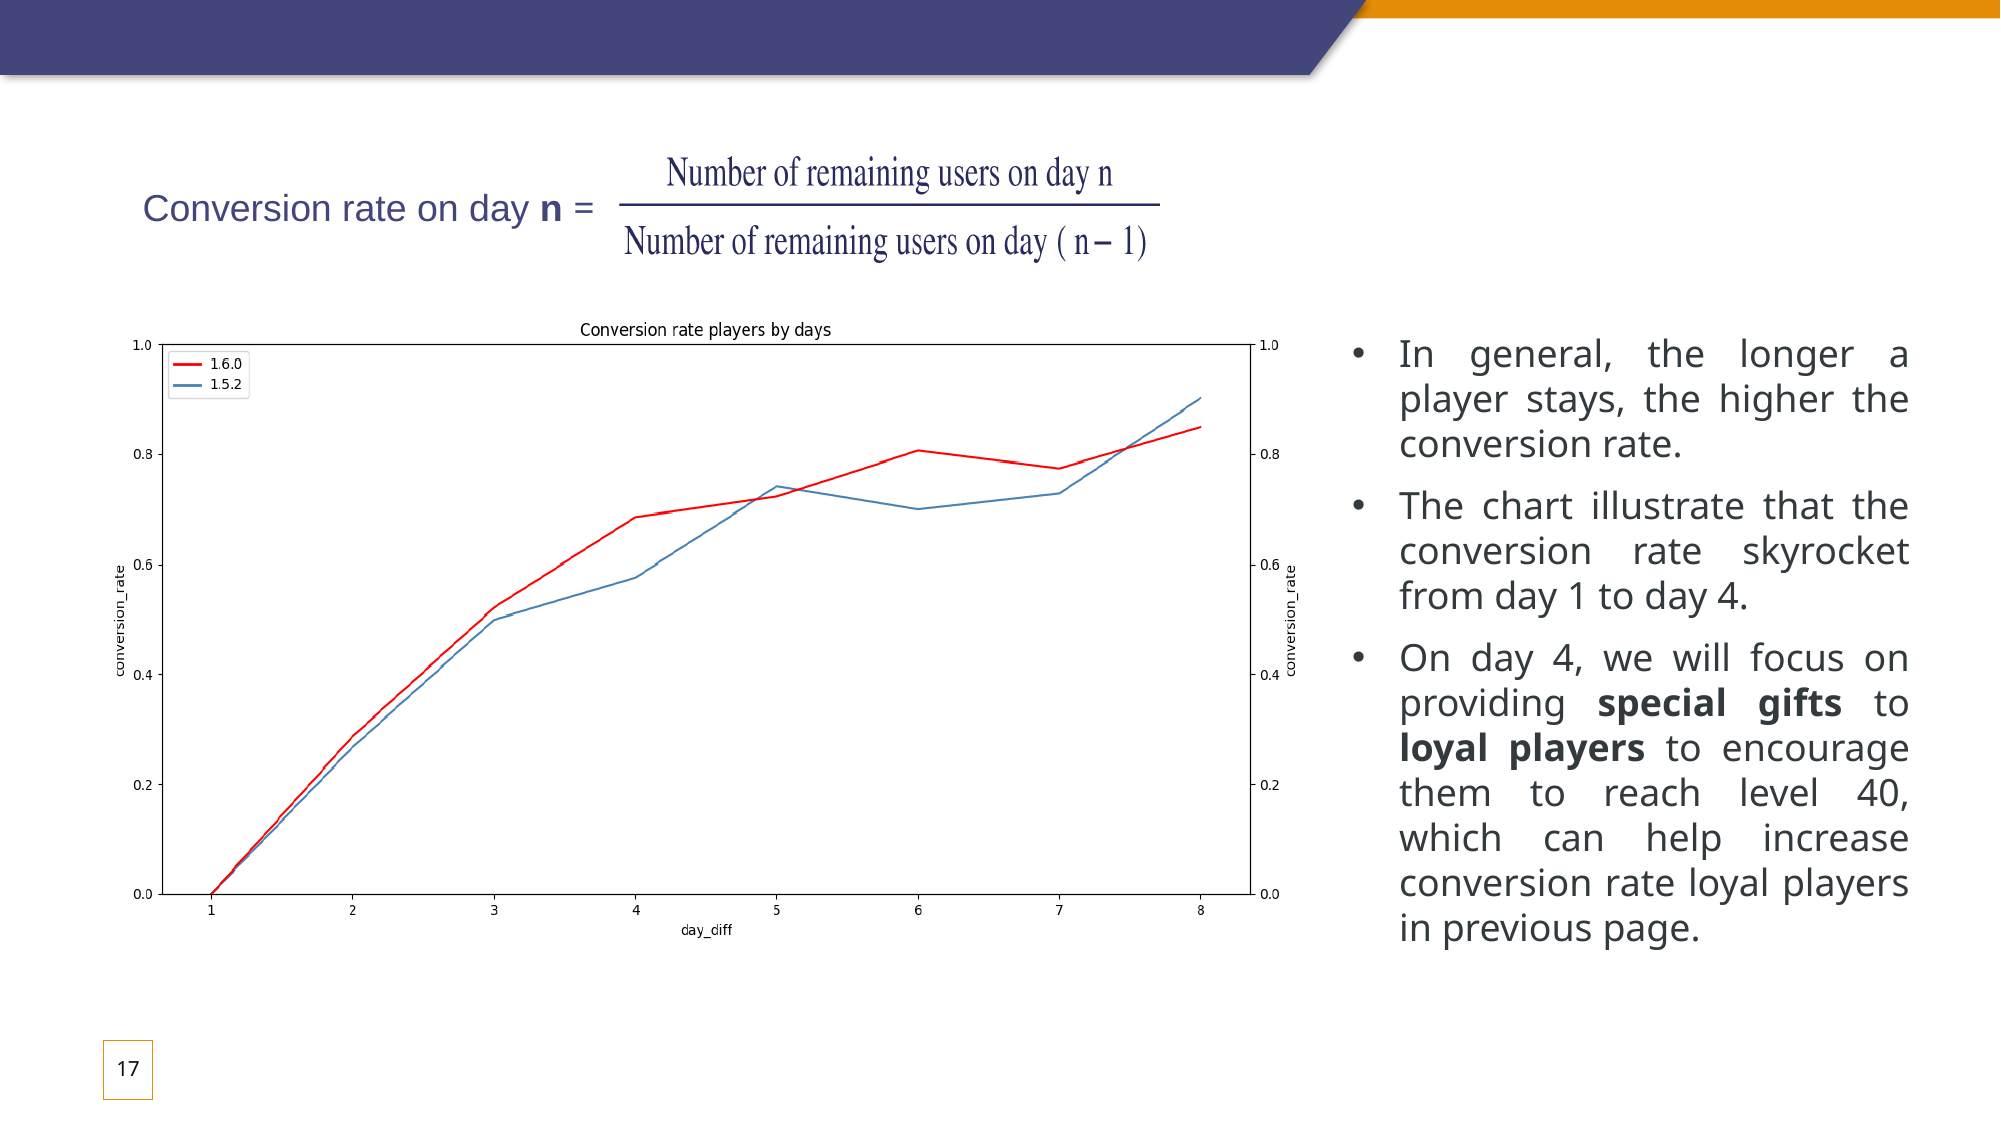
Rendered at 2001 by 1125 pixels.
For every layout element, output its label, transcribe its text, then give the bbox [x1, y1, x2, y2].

picture [100, 310, 1301, 951]
text_box In general, the longer a player stays, the higher the conversion rate. The chart illustrate that the conversion rate skyrocket from day 1 to day 4. On day 4, we will focus on providing special gifts to loyal players to encourage them to reach level 40, which can help increase conversion rate loyal players in previous page. [1337, 322, 1925, 1001]
picture [616, 156, 1163, 263]
text_box Conversion rate on day n = [127, 75, 1135, 305]
slide_number 17 [103, 1040, 153, 1100]
